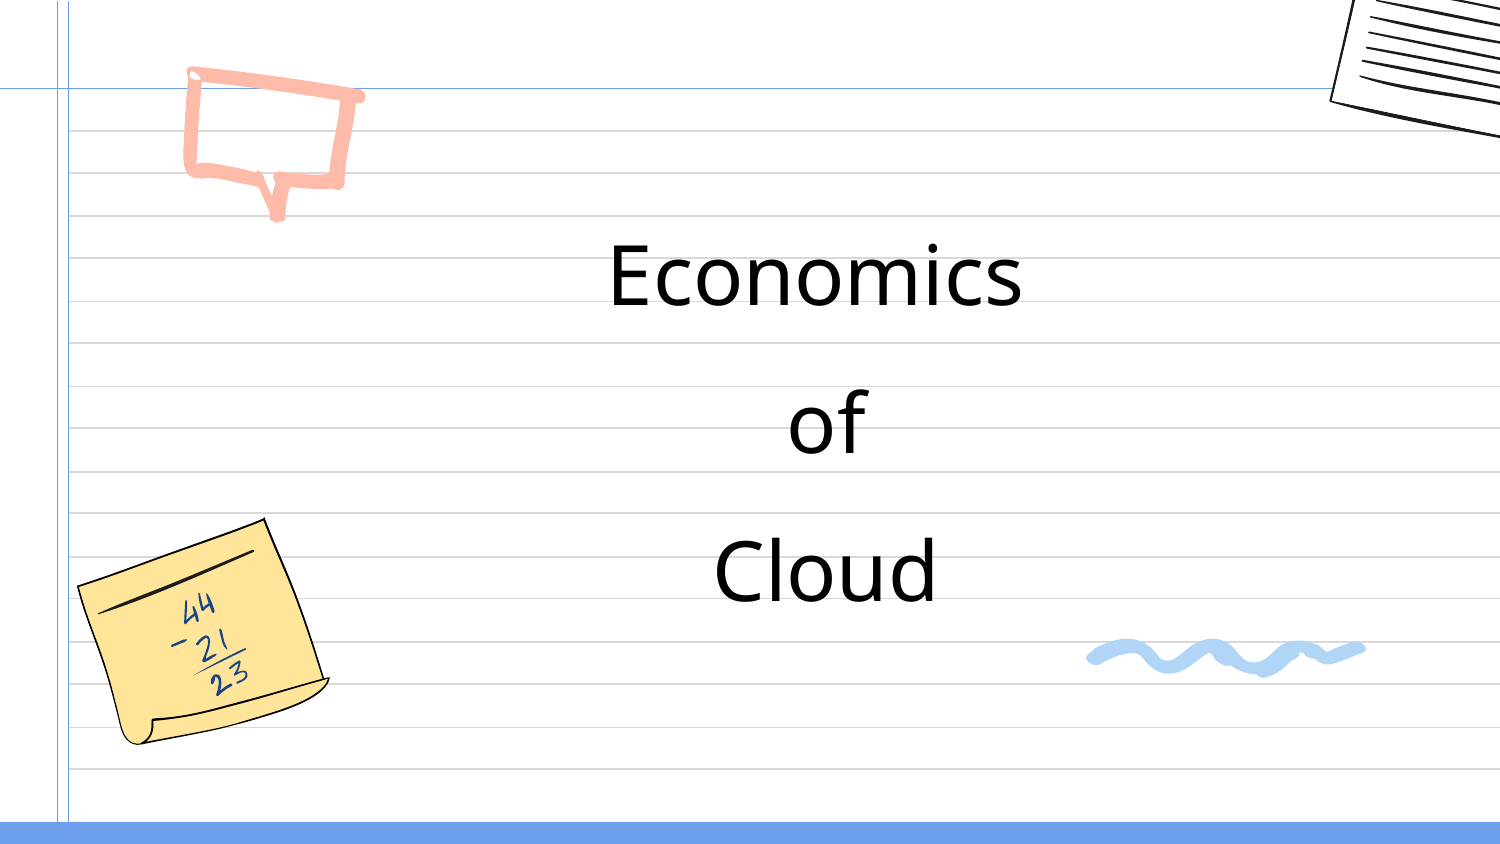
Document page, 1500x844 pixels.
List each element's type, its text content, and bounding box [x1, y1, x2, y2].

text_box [172, 592, 243, 697]
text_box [1083, 639, 1371, 678]
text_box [1348, 0, 1500, 129]
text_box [92, 536, 315, 731]
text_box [174, 76, 359, 221]
list Economics of Cloud [302, 191, 1329, 691]
